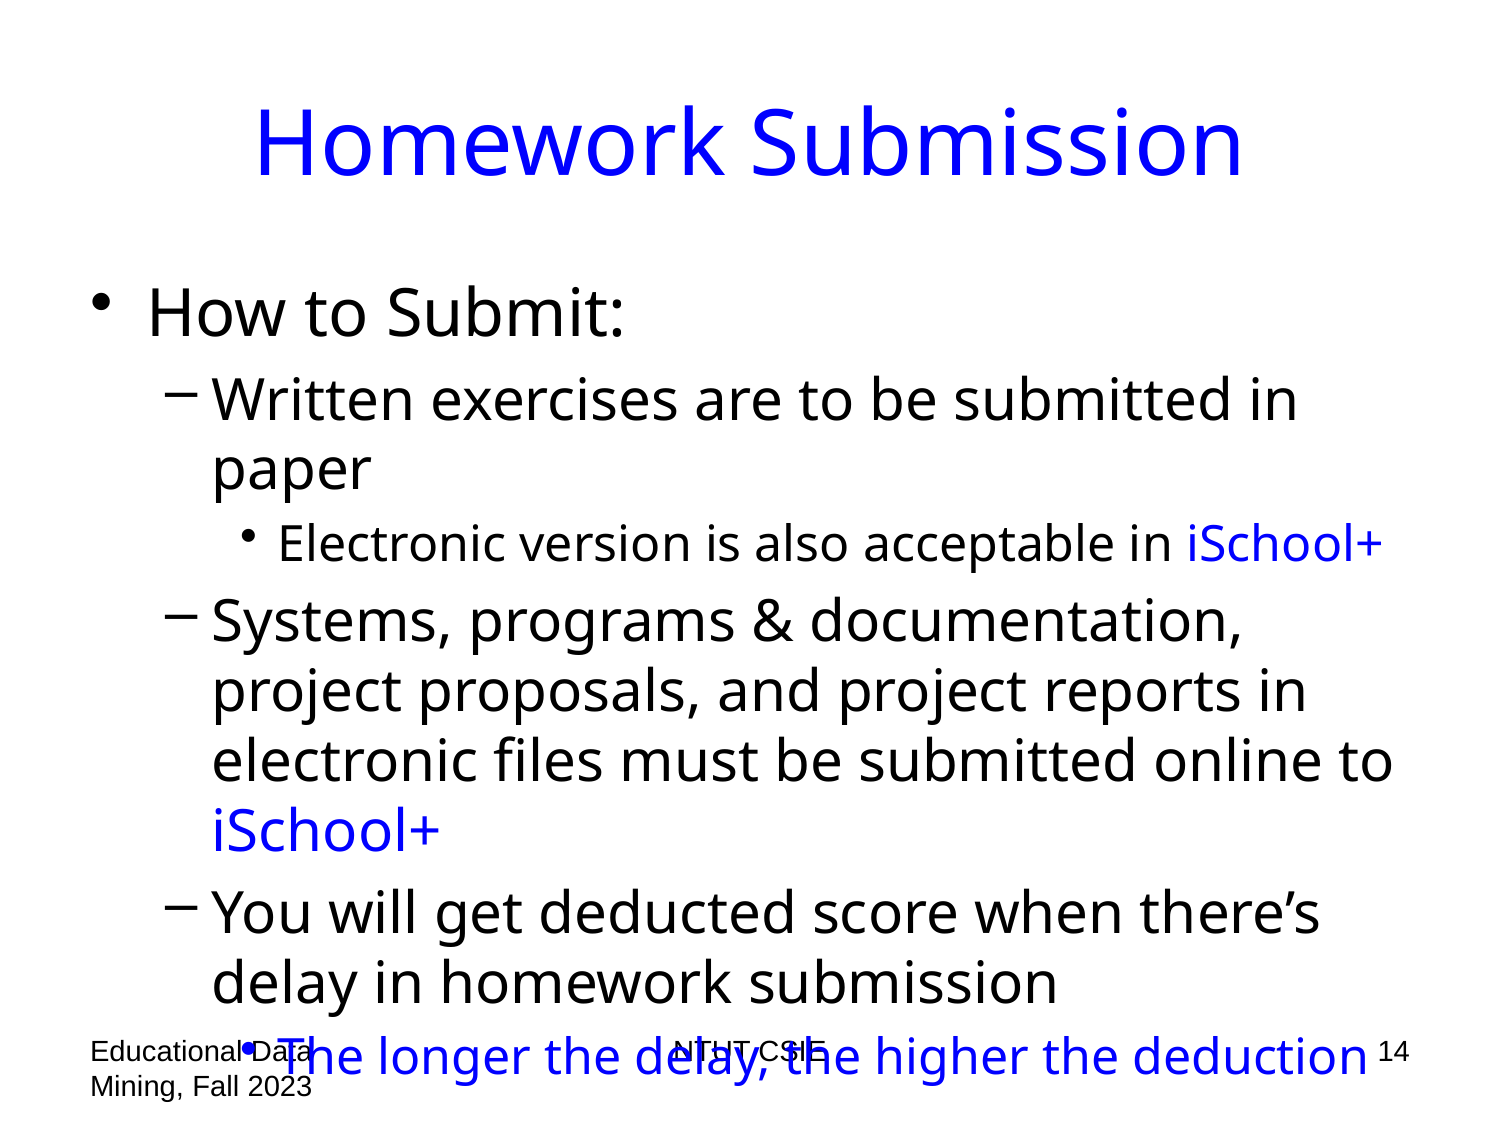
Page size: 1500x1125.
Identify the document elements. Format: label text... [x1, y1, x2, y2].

title Homework Submission [75, 45, 1425, 233]
slide_number 14 [1074, 1024, 1425, 1103]
list How to Submit: Written exercises are to be submitted in paper Electronic version is also acceptable in iSchool+ Systems, programs & documentation, project proposals, and project reports in electronic files must be submitted online to iSchool+ You will get deducted score when there’s delay in homework submission The longer the delay, the higher the deduction [75, 262, 1425, 1005]
footer NTUT CSIE [512, 1024, 988, 1103]
slide_number Educational Data Mining, Fall 2023 [75, 1024, 425, 1103]
